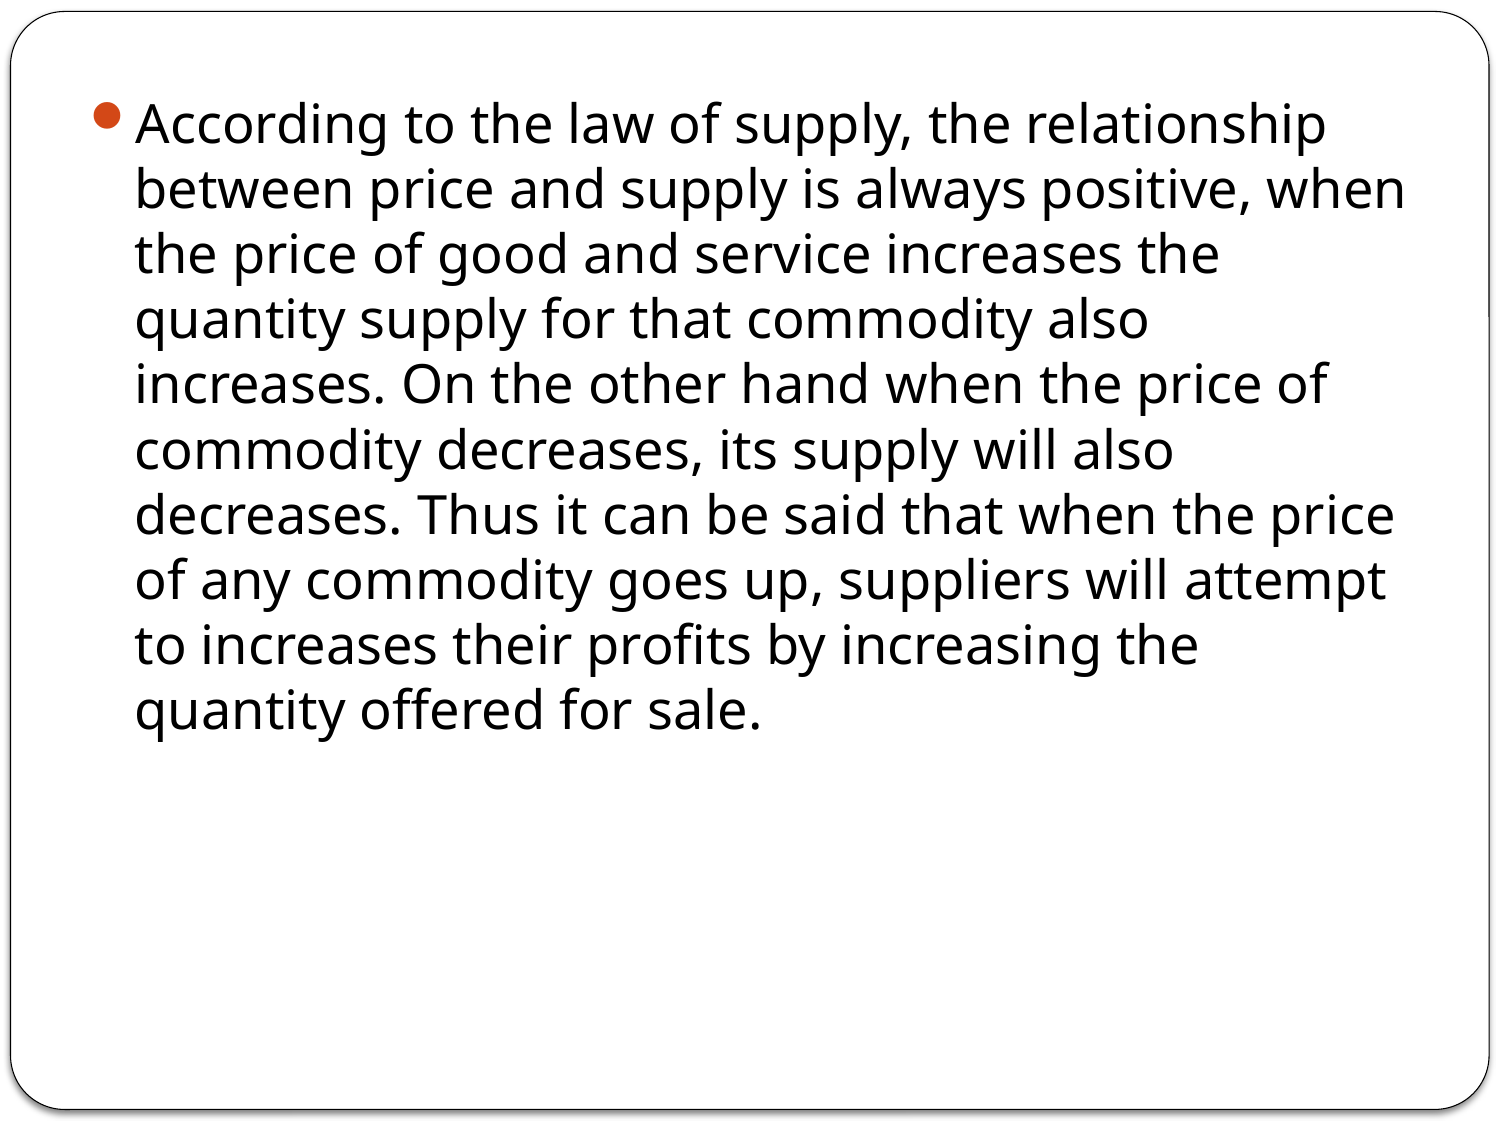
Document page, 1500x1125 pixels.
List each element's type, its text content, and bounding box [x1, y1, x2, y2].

list According to the law of supply, the relationship between price and supply is always positive, when the price of good and service increases the quantity supply for that commodity also increases. On the other hand when the price of commodity decreases, its supply will also decreases. Thus it can be said that when the price of any commodity goes up, suppliers will attempt to increases their profits by increasing the quantity offered for sale. [75, 82, 1425, 1005]
